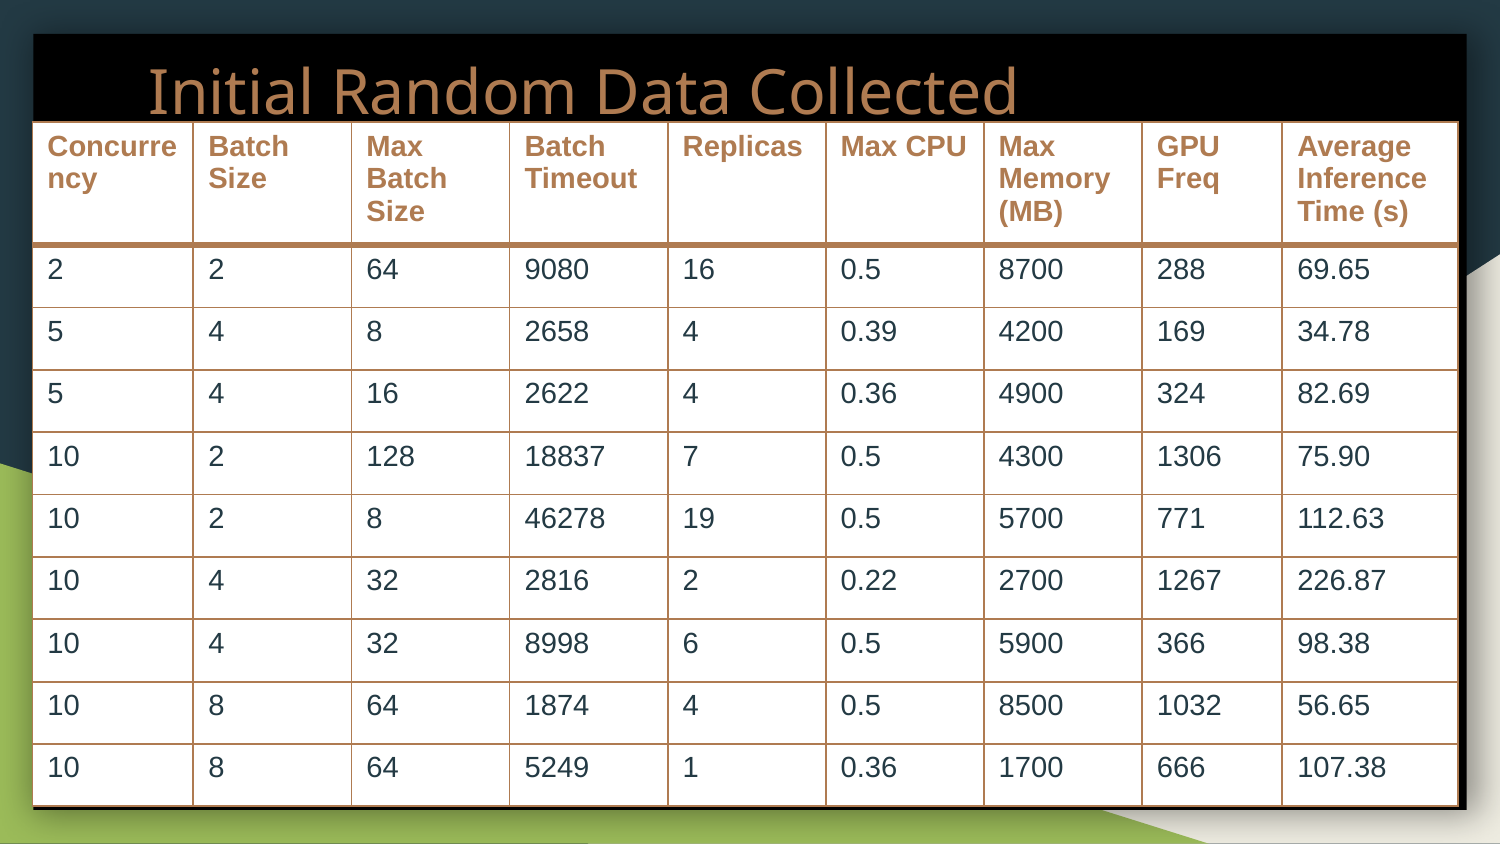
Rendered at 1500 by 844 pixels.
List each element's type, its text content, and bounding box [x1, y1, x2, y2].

table_cell 16 [352, 371, 509, 431]
table_cell 0.5 [827, 495, 983, 556]
table_cell 2700 [985, 558, 1141, 618]
table_cell 4 [669, 308, 825, 369]
table_cell 226.87 [1283, 558, 1457, 618]
table_cell 19 [669, 495, 825, 556]
table_cell 2 [33, 248, 192, 307]
table_cell 2816 [510, 558, 667, 618]
table_cell 69.65 [1283, 248, 1457, 307]
table_cell 32 [352, 620, 509, 681]
table_cell 0.5 [827, 248, 983, 307]
table_cell 2 [669, 558, 825, 618]
table_cell 5 [33, 308, 192, 369]
table_cell 64 [352, 683, 509, 743]
table_cell 4 [194, 371, 351, 431]
table_cell 32 [352, 558, 509, 618]
table_cell 8500 [985, 683, 1141, 743]
table_cell 16 [669, 248, 825, 307]
table_header Average Inference Time (s) [1283, 123, 1457, 242]
table_cell 666 [1143, 745, 1281, 805]
table_cell 1700 [985, 745, 1141, 805]
table_cell 64 [352, 248, 509, 307]
table_cell 82.69 [1283, 371, 1457, 431]
table_cell 8 [352, 495, 509, 556]
table_cell 5 [33, 371, 192, 431]
table_cell 6 [669, 620, 825, 681]
table_cell 5249 [510, 745, 667, 805]
table_cell 10 [33, 683, 192, 743]
table_cell 169 [1143, 308, 1281, 369]
table_cell 2 [194, 248, 351, 307]
table_cell 4 [669, 371, 825, 431]
table_cell 0.36 [827, 371, 983, 431]
table_cell 10 [33, 620, 192, 681]
table_cell 5700 [985, 495, 1141, 556]
table_cell 0.5 [827, 433, 983, 494]
table_cell 0.5 [827, 620, 983, 681]
table_cell 4 [194, 558, 351, 618]
table_cell 1874 [510, 683, 667, 743]
table_cell 64 [352, 745, 509, 805]
table_header Concurrency [33, 123, 192, 242]
table_cell 10 [33, 745, 192, 805]
table_cell 98.38 [1283, 620, 1457, 681]
table_cell 9080 [510, 248, 667, 307]
table_cell 1 [669, 745, 825, 805]
table_header Batch Timeout [510, 123, 667, 242]
table_header Max CPU [827, 123, 983, 242]
table_cell 0.22 [827, 558, 983, 618]
table_cell 18837 [510, 433, 667, 494]
table_cell 10 [33, 433, 192, 494]
table_cell 56.65 [1283, 683, 1457, 743]
table_header Max Memory (MB) [985, 123, 1141, 242]
table_cell 1267 [1143, 558, 1281, 618]
table_cell 8 [194, 745, 351, 805]
table_cell 0.39 [827, 308, 983, 369]
table_cell 8998 [510, 620, 667, 681]
table_cell 10 [33, 495, 192, 556]
table_cell 8 [194, 683, 351, 743]
table_cell 8 [352, 308, 509, 369]
table_cell 771 [1143, 495, 1281, 556]
table_cell 10 [33, 558, 192, 618]
table_cell 2622 [510, 371, 667, 431]
table_cell 75.90 [1283, 433, 1457, 494]
table_cell 5900 [985, 620, 1141, 681]
table_cell 4 [194, 620, 351, 681]
table_cell 0.5 [827, 683, 983, 743]
table_cell 7 [669, 433, 825, 494]
table_cell 2658 [510, 308, 667, 369]
text_box Initial Random Data Collected [134, 37, 1366, 121]
table_cell 0.36 [827, 745, 983, 805]
table_cell 46278 [510, 495, 667, 556]
table_cell 4900 [985, 371, 1141, 431]
table_cell 2 [194, 495, 351, 556]
table_cell 1306 [1143, 433, 1281, 494]
table_cell 366 [1143, 620, 1281, 681]
table_cell 324 [1143, 371, 1281, 431]
table_cell 128 [352, 433, 509, 494]
table_cell 107.38 [1283, 745, 1457, 805]
table_cell 1032 [1143, 683, 1281, 743]
table_cell 4200 [985, 308, 1141, 369]
table_cell 4 [669, 683, 825, 743]
table_cell 8700 [985, 248, 1141, 307]
table_cell 288 [1143, 248, 1281, 307]
table_cell 112.63 [1283, 495, 1457, 556]
table_cell 2 [194, 433, 351, 494]
table_cell 34.78 [1283, 308, 1457, 369]
table_header Batch Size [194, 123, 351, 242]
table_cell 4 [194, 308, 351, 369]
table_header GPU Freq [1143, 123, 1281, 242]
table_header Max Batch Size [352, 123, 509, 242]
table_header Replicas [669, 123, 825, 242]
table_cell 4300 [985, 433, 1141, 494]
